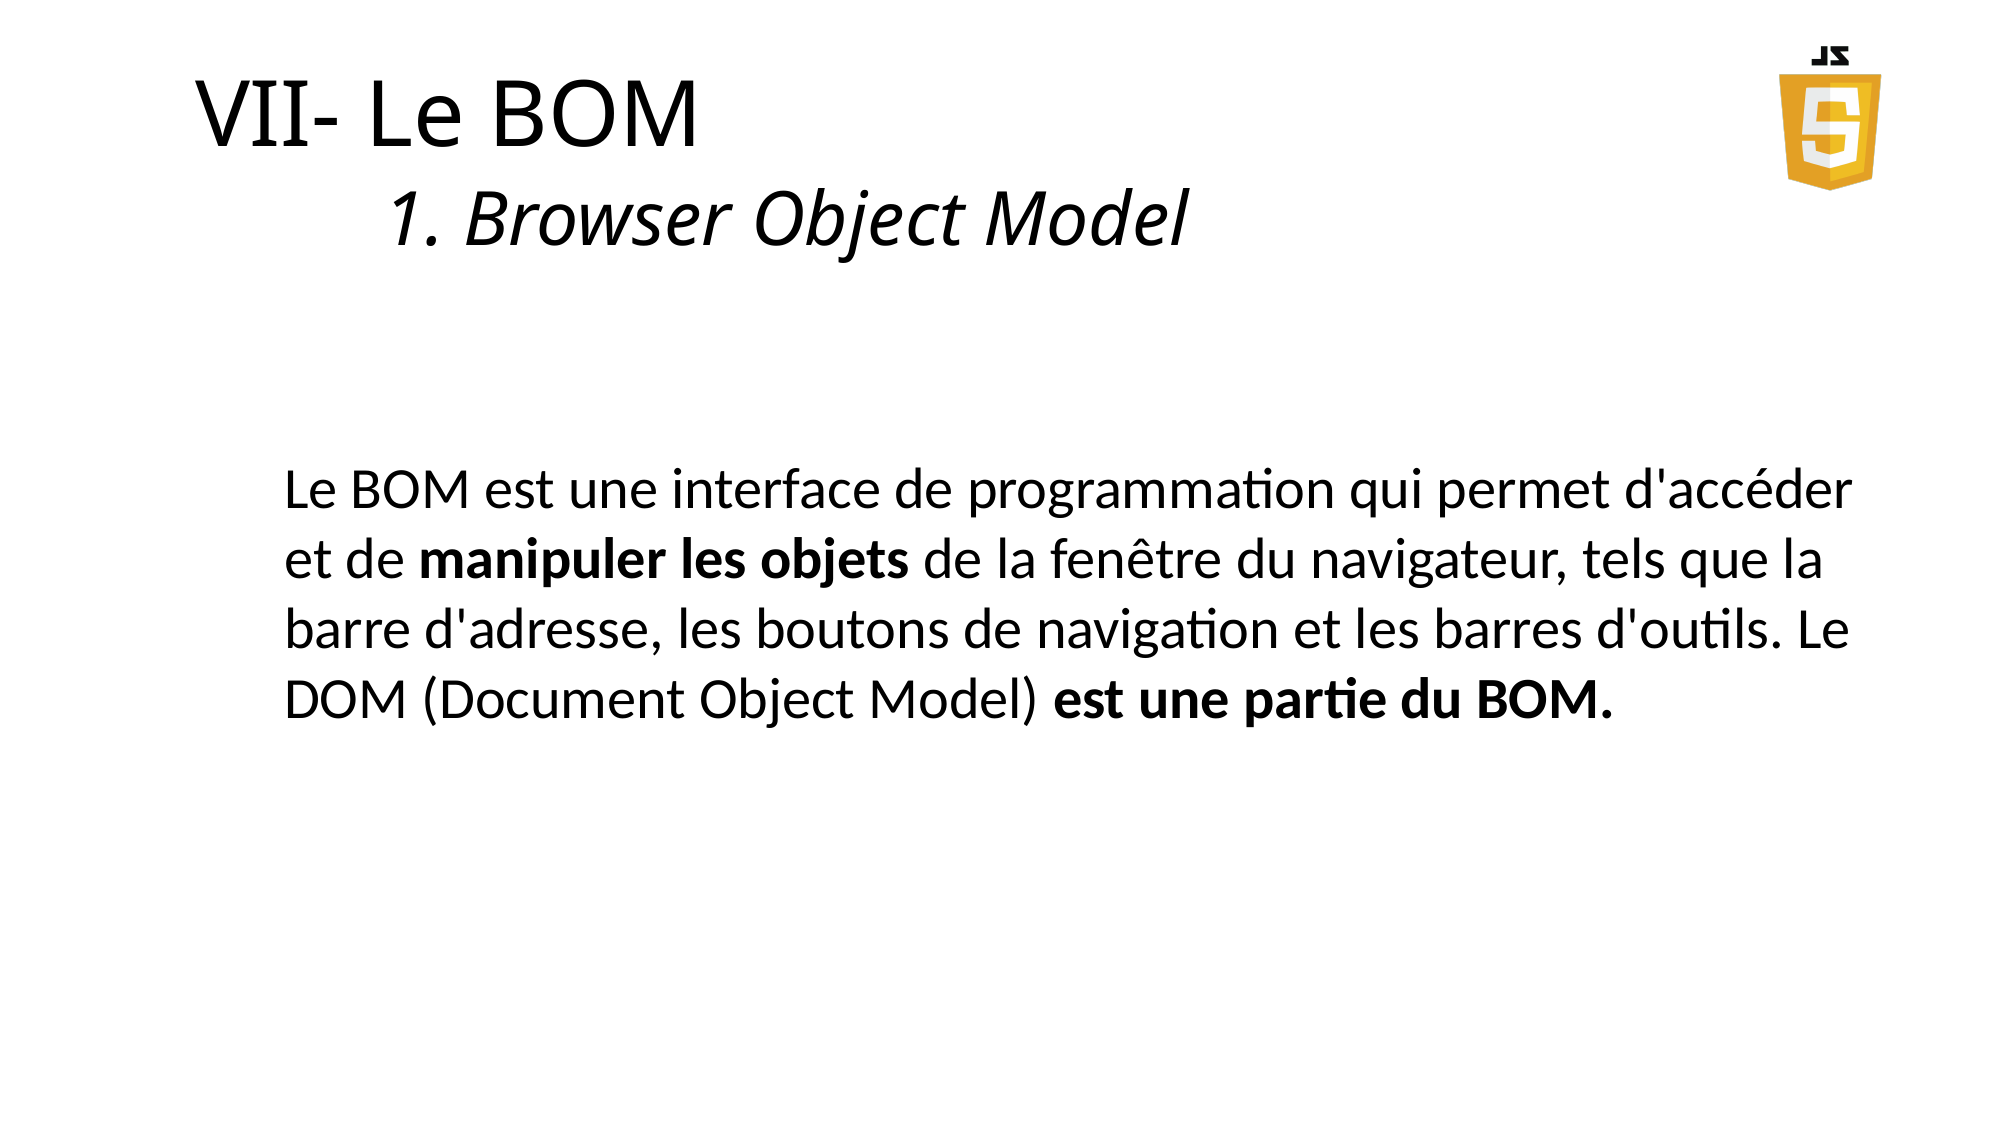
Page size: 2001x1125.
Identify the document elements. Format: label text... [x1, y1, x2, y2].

title VII- Le BOM 1. Browser Object Model [180, 47, 1830, 285]
text_box Le BOM est une interface de programmation qui permet d'accéder et de manipuler les objets de la fenêtre du navigateur, tels que la barre d'adresse, les boutons de navigation et les barres d'outils. Le DOM (Document Object Model) est une partie du BOM. [269, 443, 1877, 738]
picture [1702, 46, 1958, 191]
